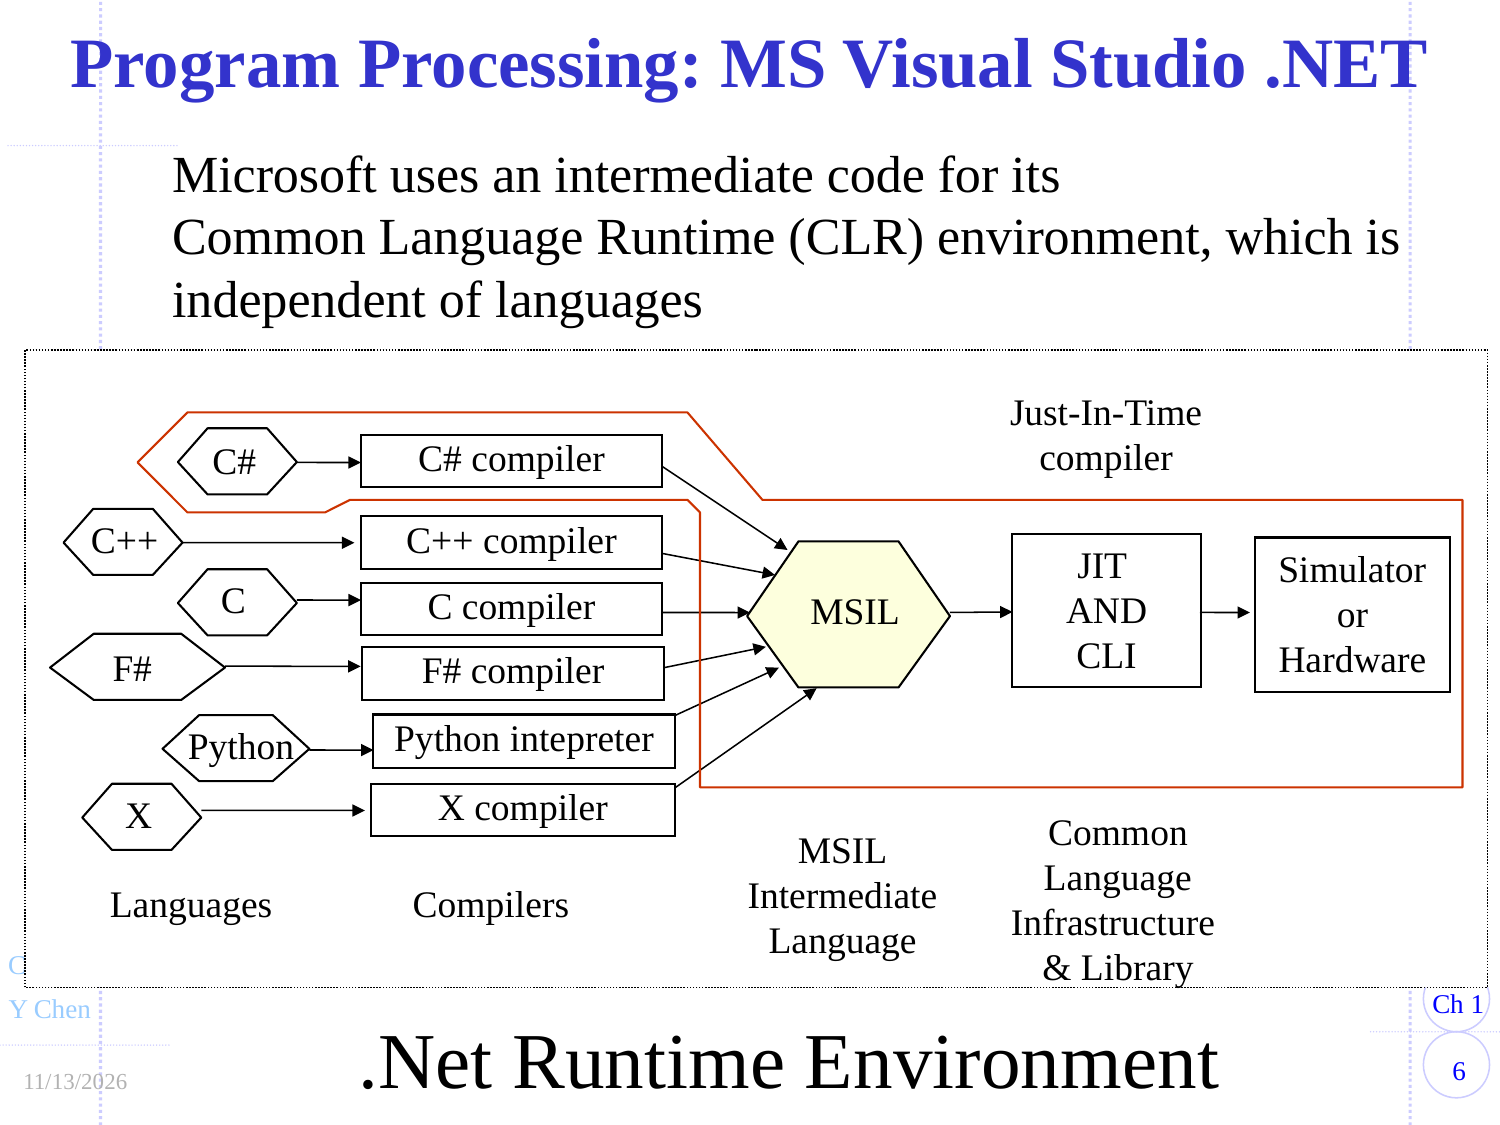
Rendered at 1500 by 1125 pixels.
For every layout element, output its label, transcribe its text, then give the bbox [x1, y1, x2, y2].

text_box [63, 508, 776, 576]
text_box .Net Runtime Environment [342, 1001, 1237, 1113]
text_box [177, 568, 751, 636]
text_box Microsoft uses an intermediate code for its Common Language Runtime (CLR) environment, which is independent of languages [156, 132, 1431, 336]
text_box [24, 349, 1488, 988]
text_box Program Processing: MS Visual Studio .NET [50, 13, 1450, 119]
